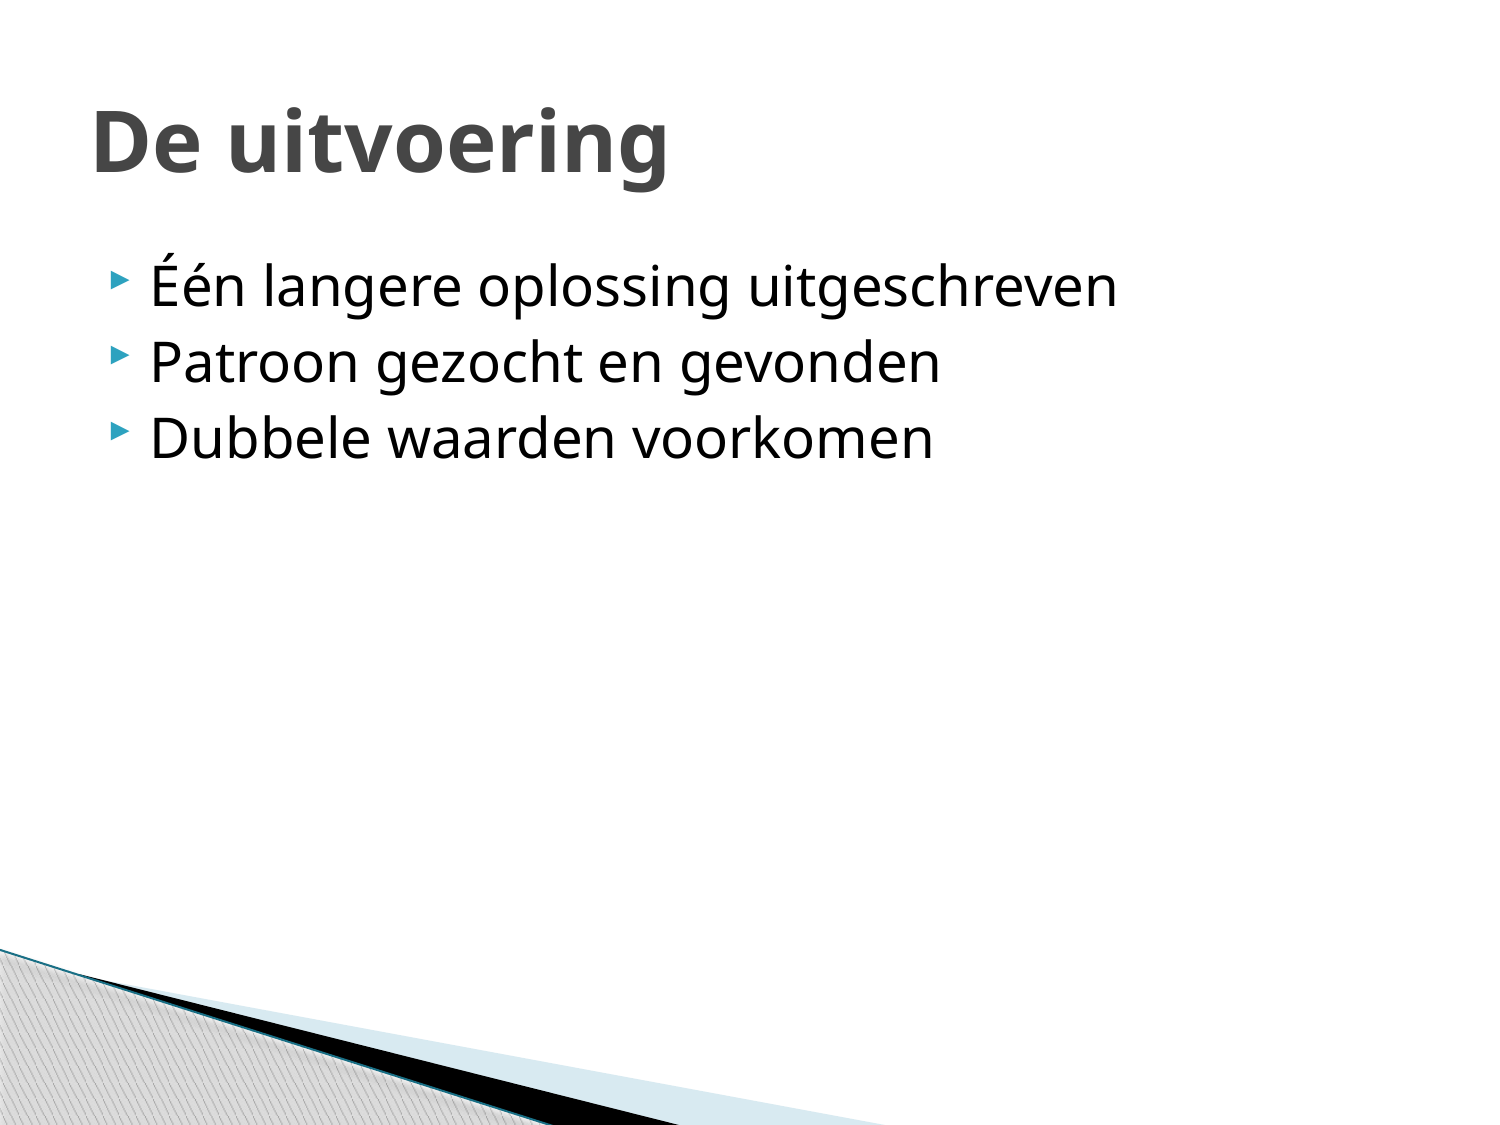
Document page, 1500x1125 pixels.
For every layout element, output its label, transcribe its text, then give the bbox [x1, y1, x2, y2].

list Één langere oplossing uitgeschreven Patroon gezocht en gevonden Dubbele waarden voorkomen [75, 243, 1425, 986]
title De uitvoering [75, 45, 1425, 233]
